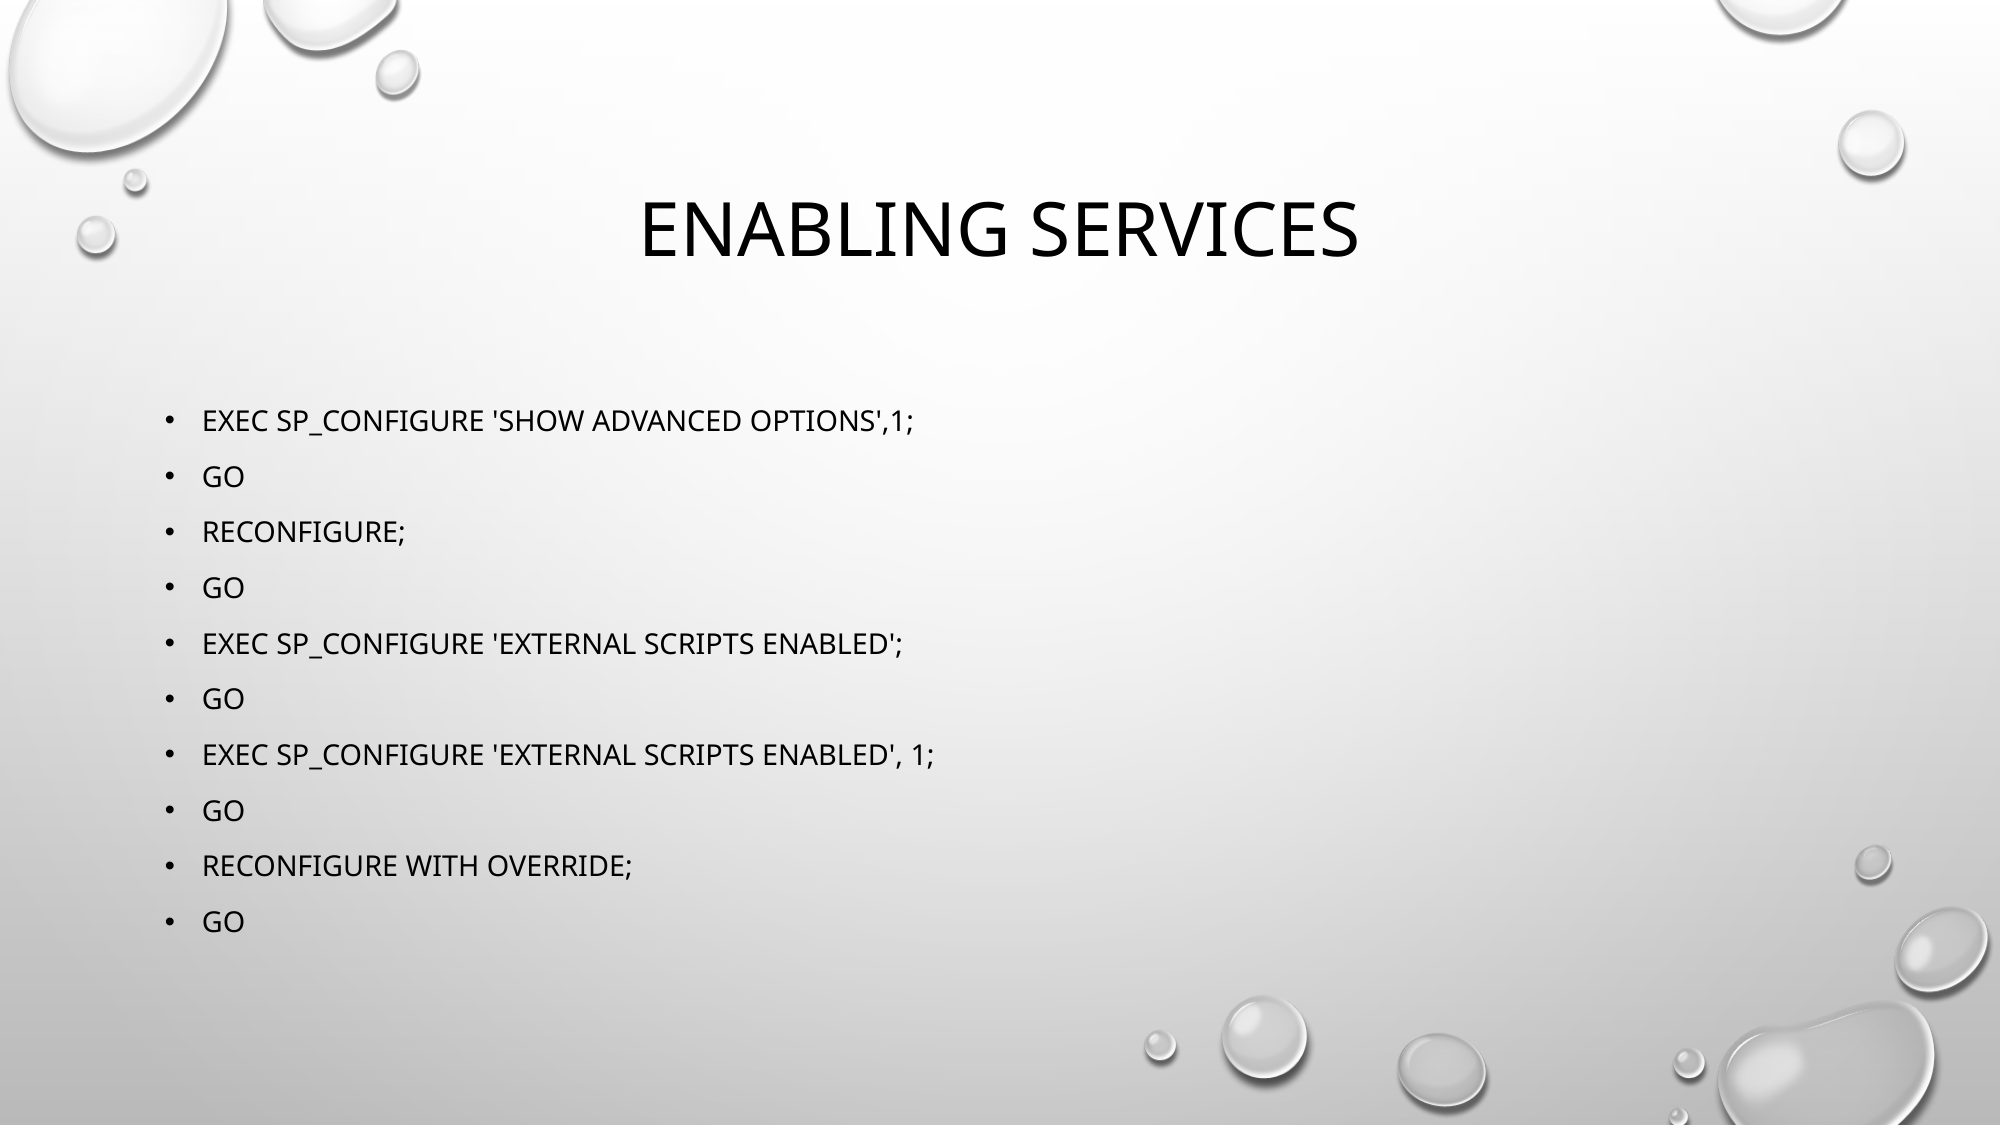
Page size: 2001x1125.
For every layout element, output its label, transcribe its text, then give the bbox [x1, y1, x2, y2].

picture [0, 0, 2000, 1125]
title Enabling services [149, 101, 1851, 364]
list EXEC sp_configure 'show advanced options',1; GO RECONFIGURE; GO EXEC sp_configure 'external scripts enabled'; GO EXEC sp_configure 'external scripts enabled', 1; GO RECONFIGURE WITH OVERRIDE; GO [149, 388, 1850, 950]
